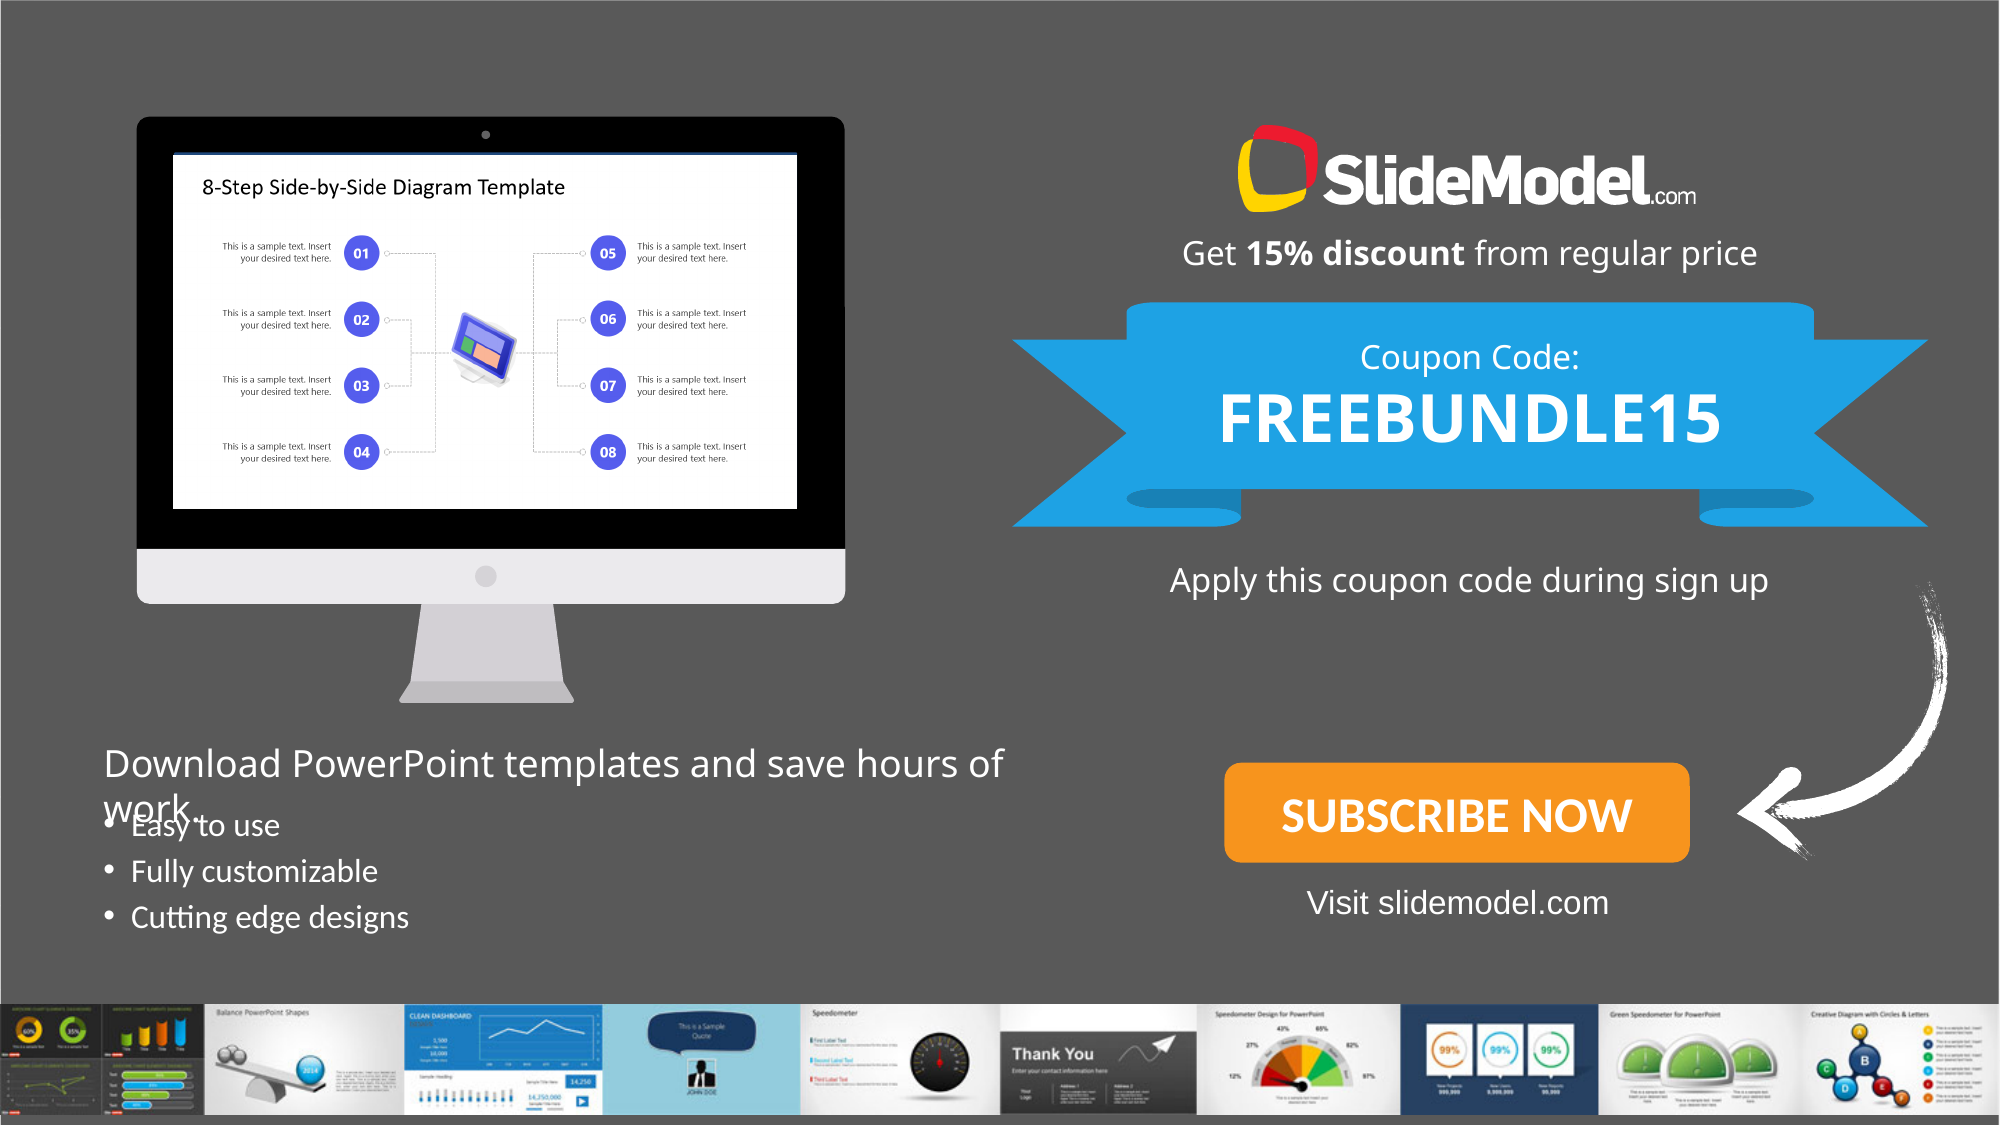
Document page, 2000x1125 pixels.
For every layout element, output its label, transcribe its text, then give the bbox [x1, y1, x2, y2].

text_box Download PowerPoint templates and save hours of work. [88, 732, 1059, 838]
text_box SUBSCRIBE NOW [1222, 760, 1692, 865]
text_box [1010, 300, 1931, 529]
picture [173, 154, 798, 509]
text_box [1928, 587, 1937, 601]
picture [0, 1003, 1999, 1116]
text_box Easy to use Fully customizable Cutting edge designs [88, 838, 863, 943]
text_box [136, 116, 846, 704]
text_box Visit slidemodel.com [1247, 874, 1669, 928]
picture [1237, 125, 1696, 213]
text_box Coupon Code: FREEBUNDLE15 [1173, 328, 1768, 464]
text_box [1736, 594, 1949, 861]
text_box Get 15% discount from regular price [1058, 225, 1883, 280]
text_box [0, 0, 2000, 1003]
text_box Apply this coupon code during sign up [1129, 551, 1811, 607]
